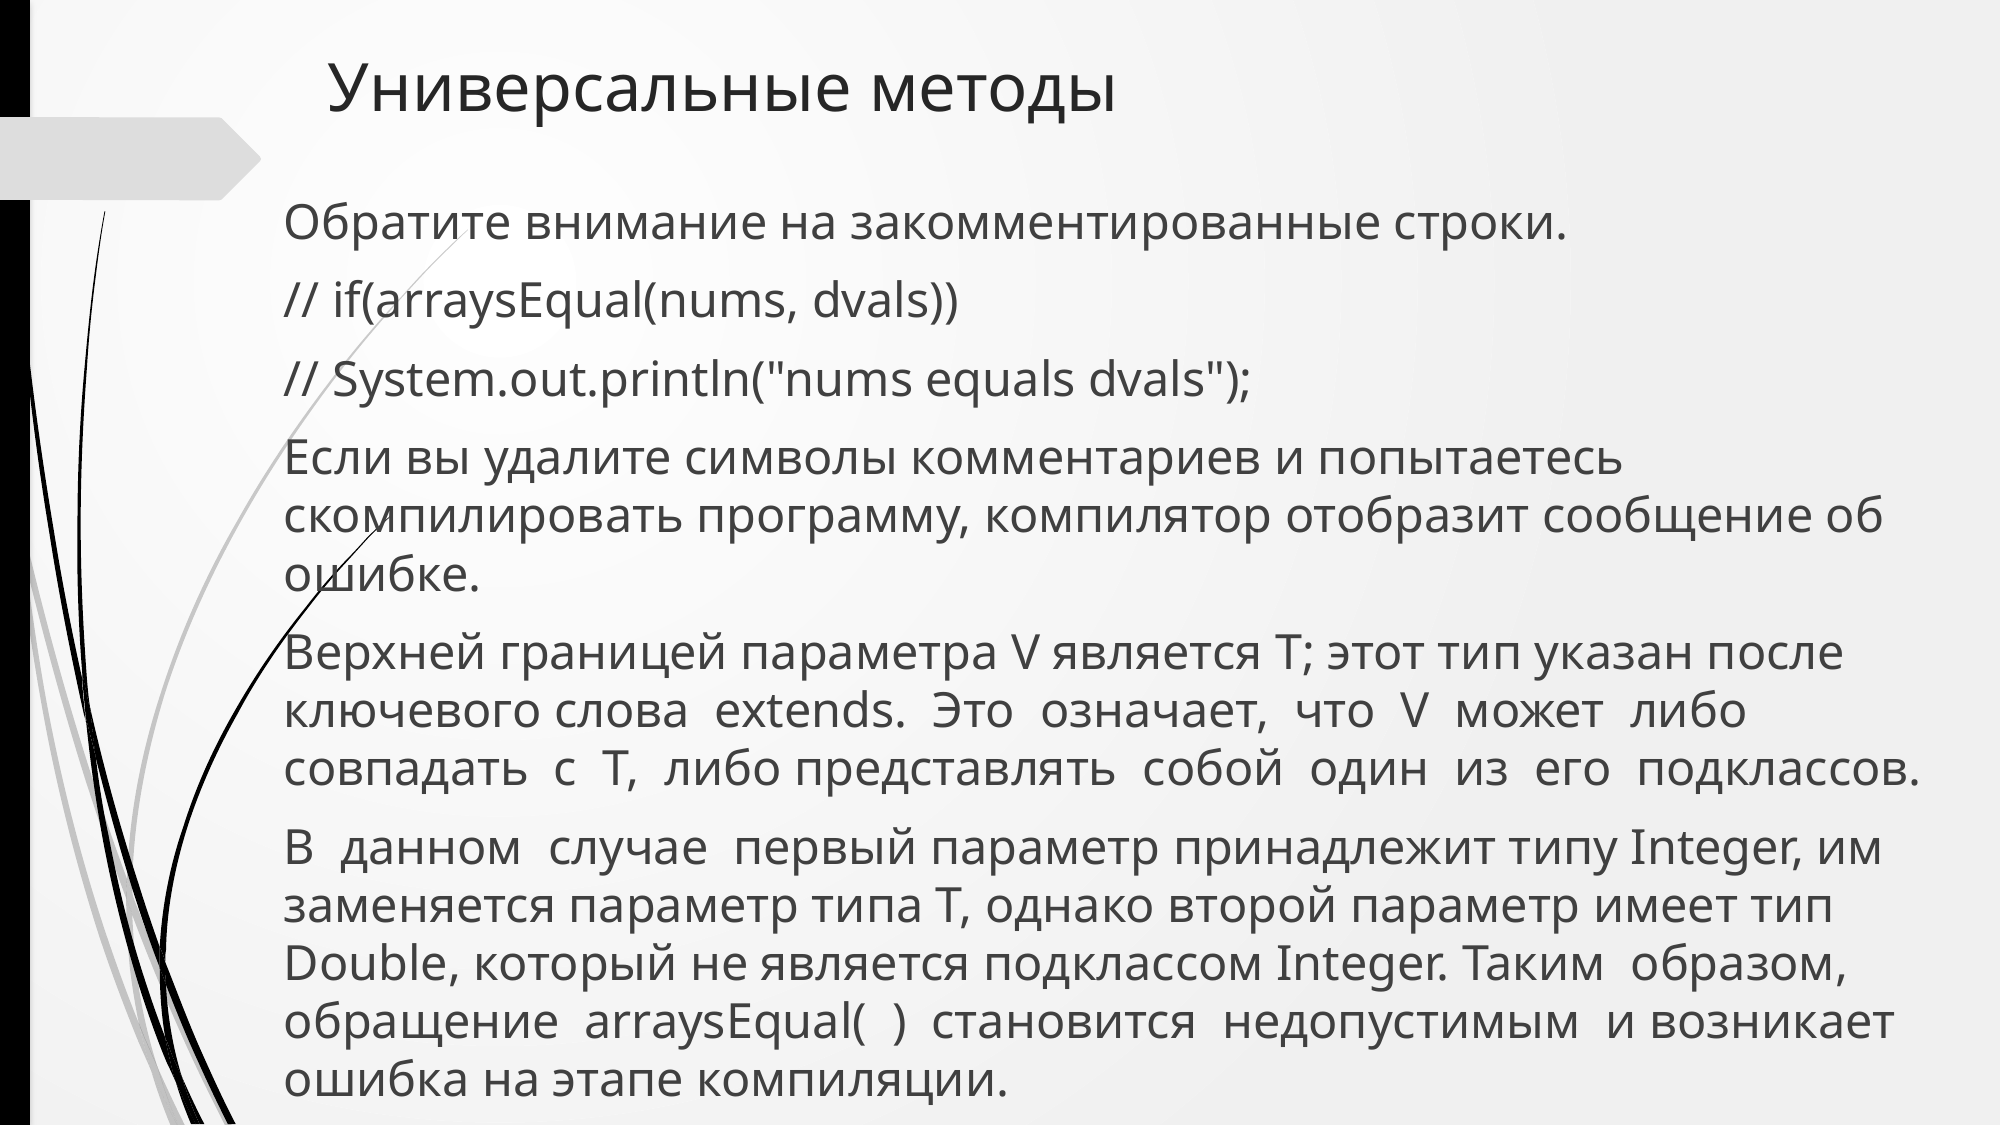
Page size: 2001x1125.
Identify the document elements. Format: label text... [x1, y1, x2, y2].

list Обратите внимание на закомментированные строки. // if(arraysEqual(nums, dvals)) // System.out.println("nums equals dvals"); Если вы удалите символы комментариев и попытаетесь скомпилировать программу, компилятор отобразит сообщение об ошибке. Верхней границей параметра V является T; этот тип указан после ключевого слова extends. Это означает, что V может либо совпадать с T, либо представлять собой один из его подклассов. В данном случае первый параметр принадлежит типу Integer, им заменяется параметр типа T, однако второй параметр имеет тип Double, который не является подклассом Integer. Таким образом, обращение arraysEqual( ) становится недопустимым и возникает ошибка на этапе компиляции. [268, 183, 1950, 1125]
title Универсальные методы [312, 36, 1806, 141]
